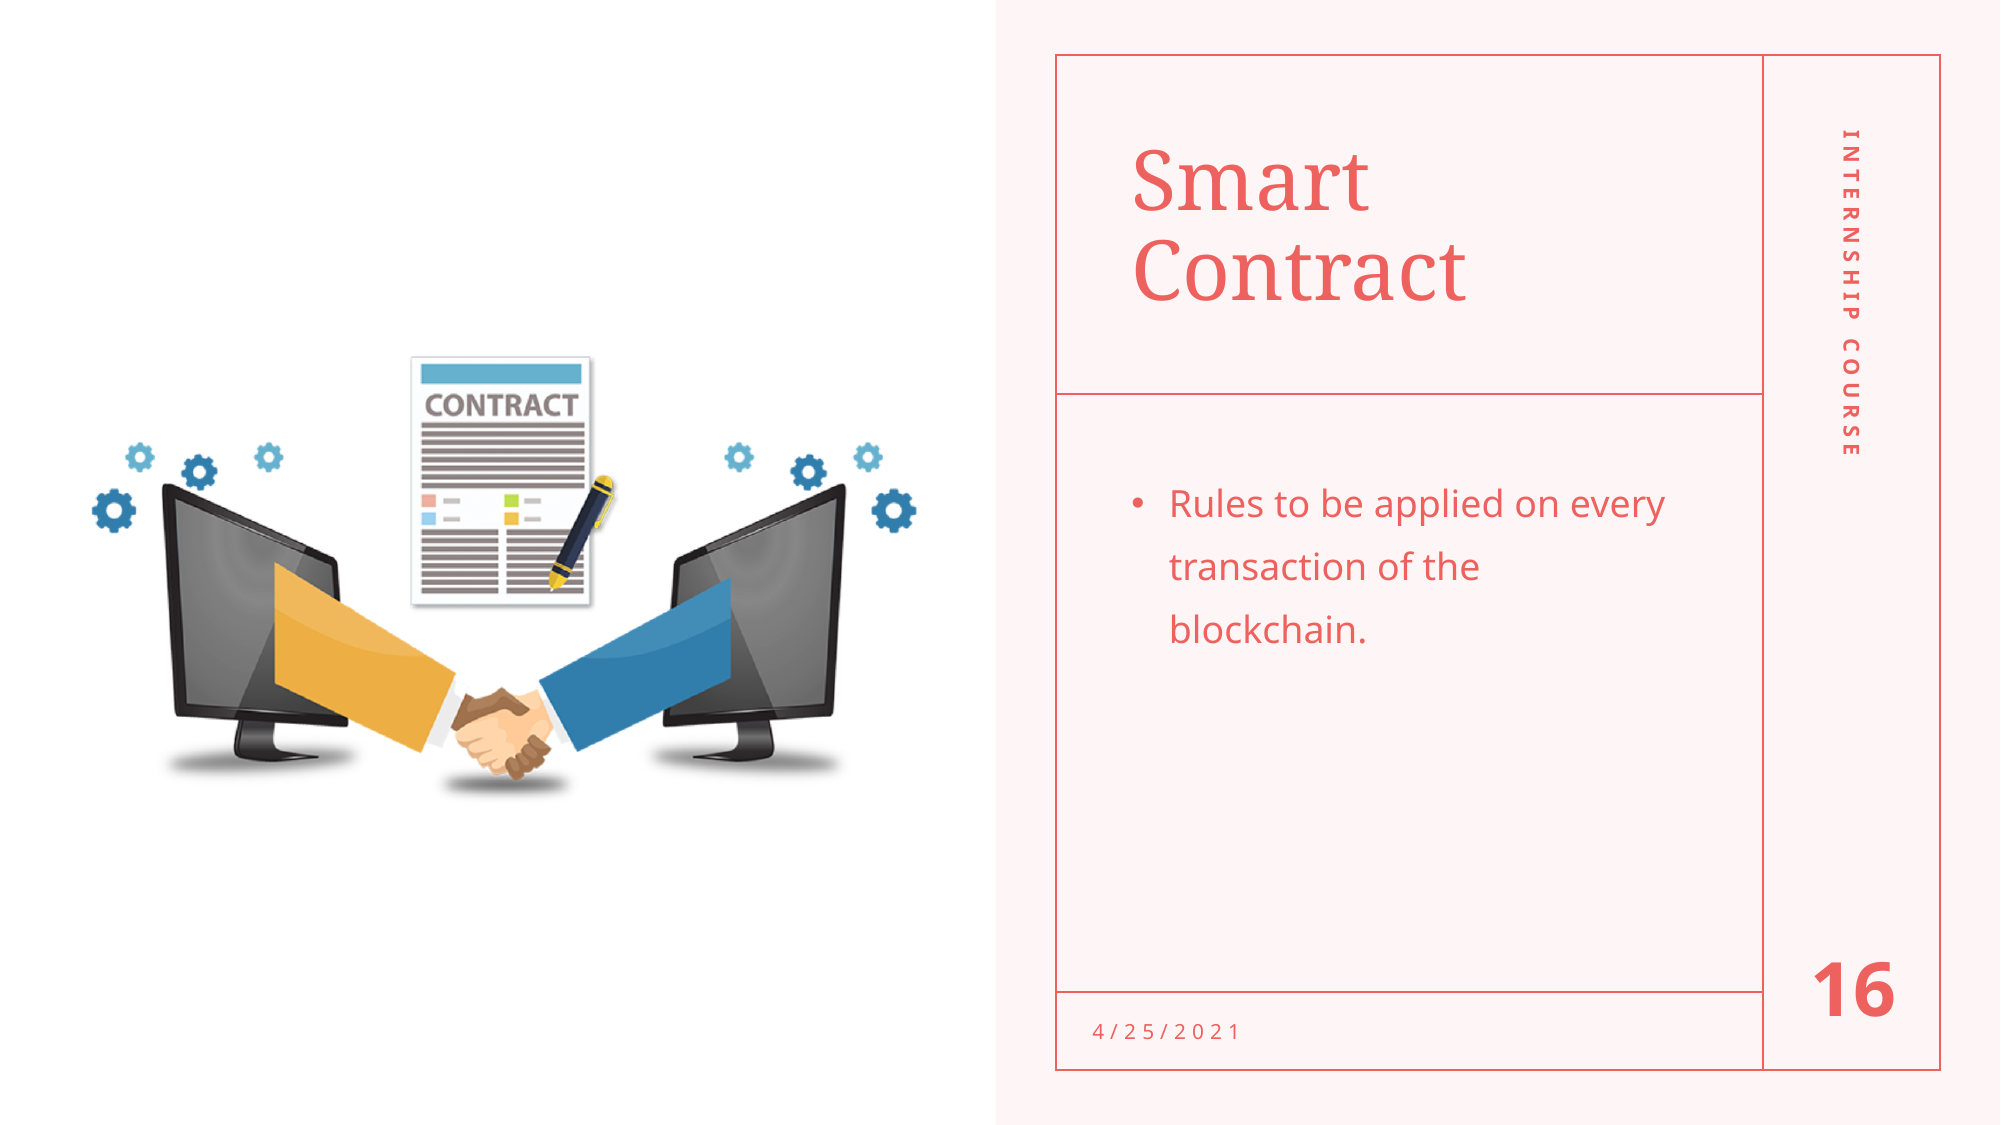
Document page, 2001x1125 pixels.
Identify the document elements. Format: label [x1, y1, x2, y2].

picture [60, 323, 937, 811]
text_box [0, 0, 995, 1125]
text_box [995, 0, 2000, 1125]
text_box [1055, 54, 1941, 1071]
